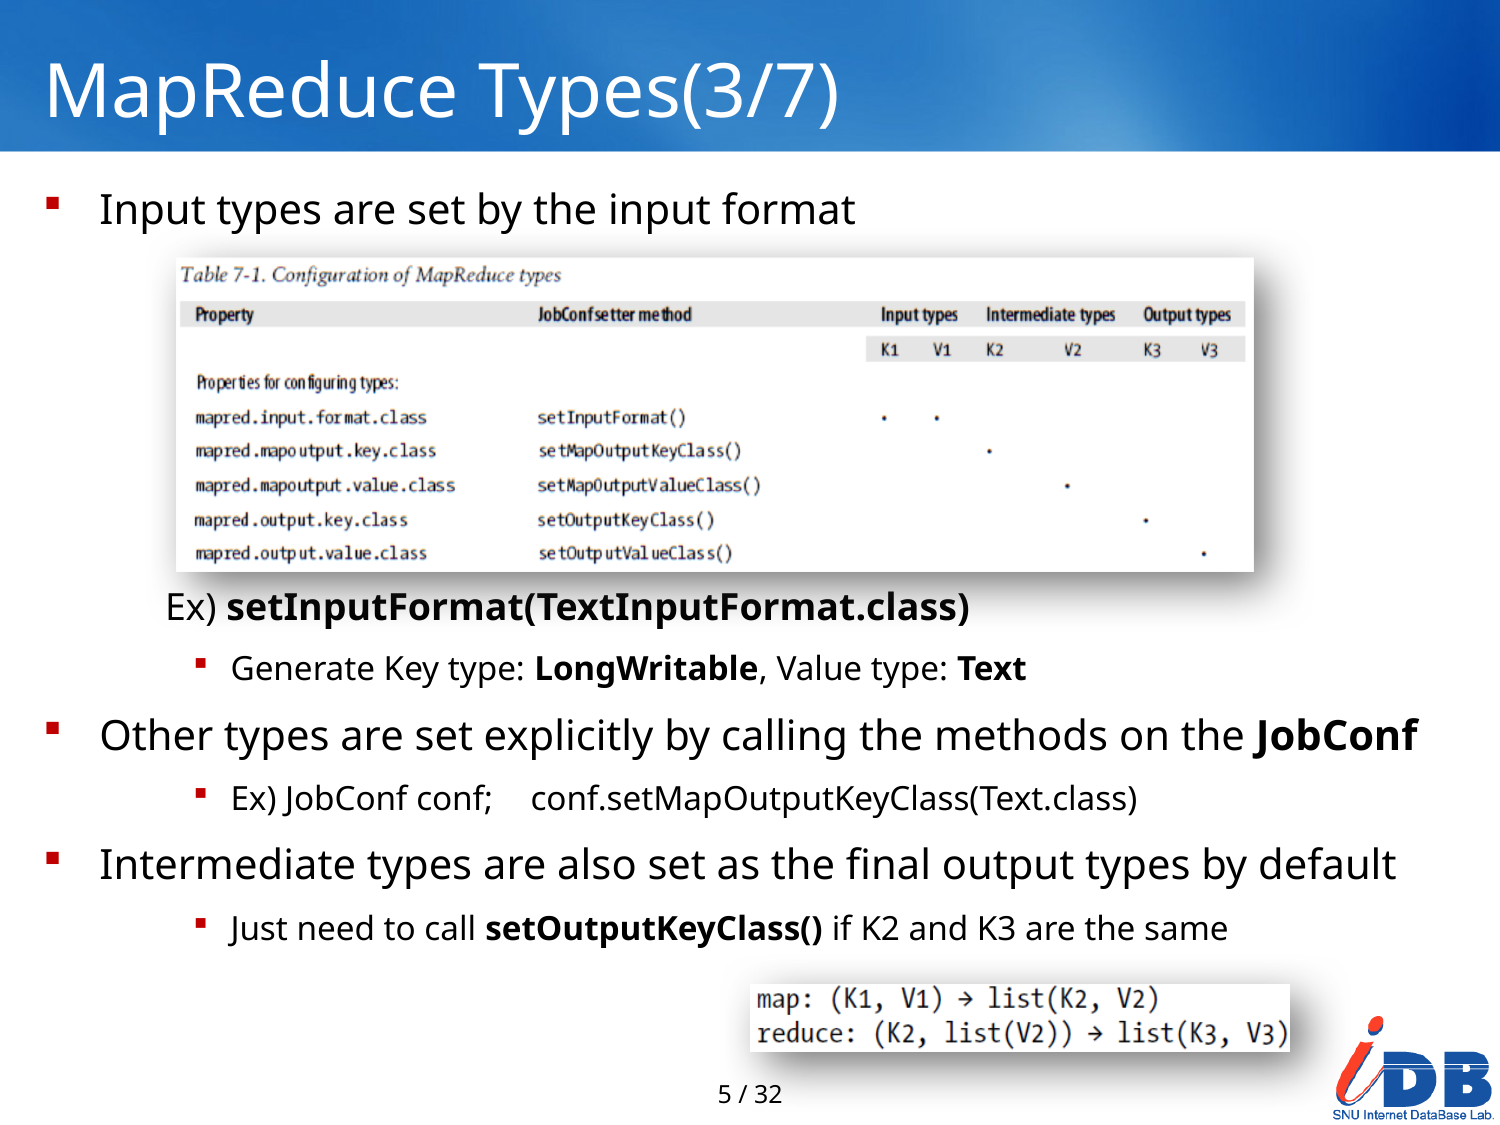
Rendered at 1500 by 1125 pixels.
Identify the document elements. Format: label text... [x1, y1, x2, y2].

title MapReduce Types(3/7) [877, 23, 1472, 153]
title MapReduce Types(3/7) [28, 23, 552, 153]
picture [0, 0, 1500, 1125]
slide_number 5 / 32 [697, 1078, 803, 1114]
list Input types are set by the input format Ex) setInputFormat(TextInputFormat.class) Generate Key type: LongWritable, Value type: Text Other types are set explicitly by calling the methods on the JobConf Ex) JobConf conf; conf.setMapOutputKeyClass(Text.class) Intermediate types are also set as the final output types by default Just need to call setOutputKeyClass() if K2 and K3 are the same [28, 175, 1465, 1067]
